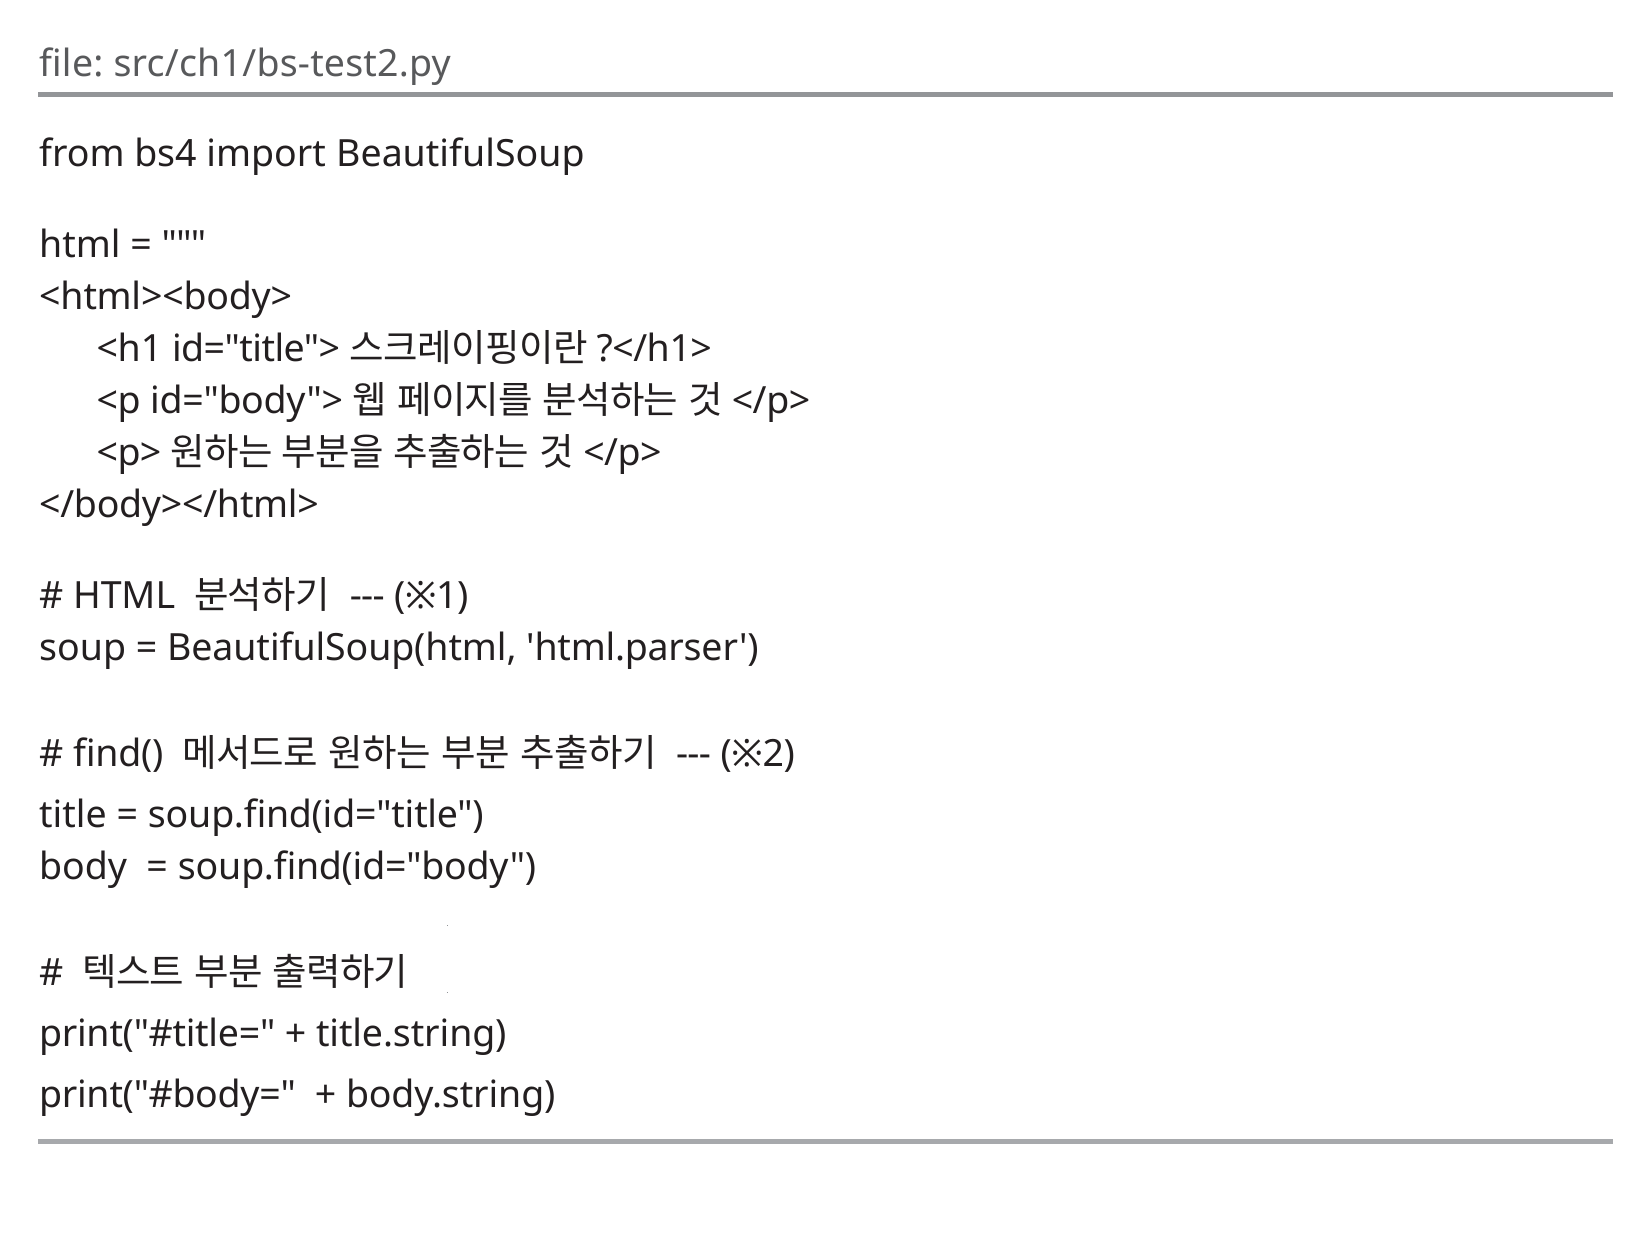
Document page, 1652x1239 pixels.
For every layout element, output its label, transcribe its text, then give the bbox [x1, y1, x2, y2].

text_box file: src/ch1/bs-test2.py from bs4 import BeautifulSoup html = """ <html><body> <h1 id="title">스크레이핑이란?</h1> <p id="body">웹 페이지를 분석하는 것</p> <p>원하는 부분을 추출하는 것</p> </body></html> # HTML 분석하기 --- (※1) soup = BeautifulSoup(html, 'html.parser') # find() 메서드로 원하는 부분 추출하기 --- (※2) title = soup.find(id="title") body = soup.find(id="body") # 텍스트 부분 출력하기 print("#title=" + title.string) print("#body=" + body.string) [38, 38, 1639, 1115]
